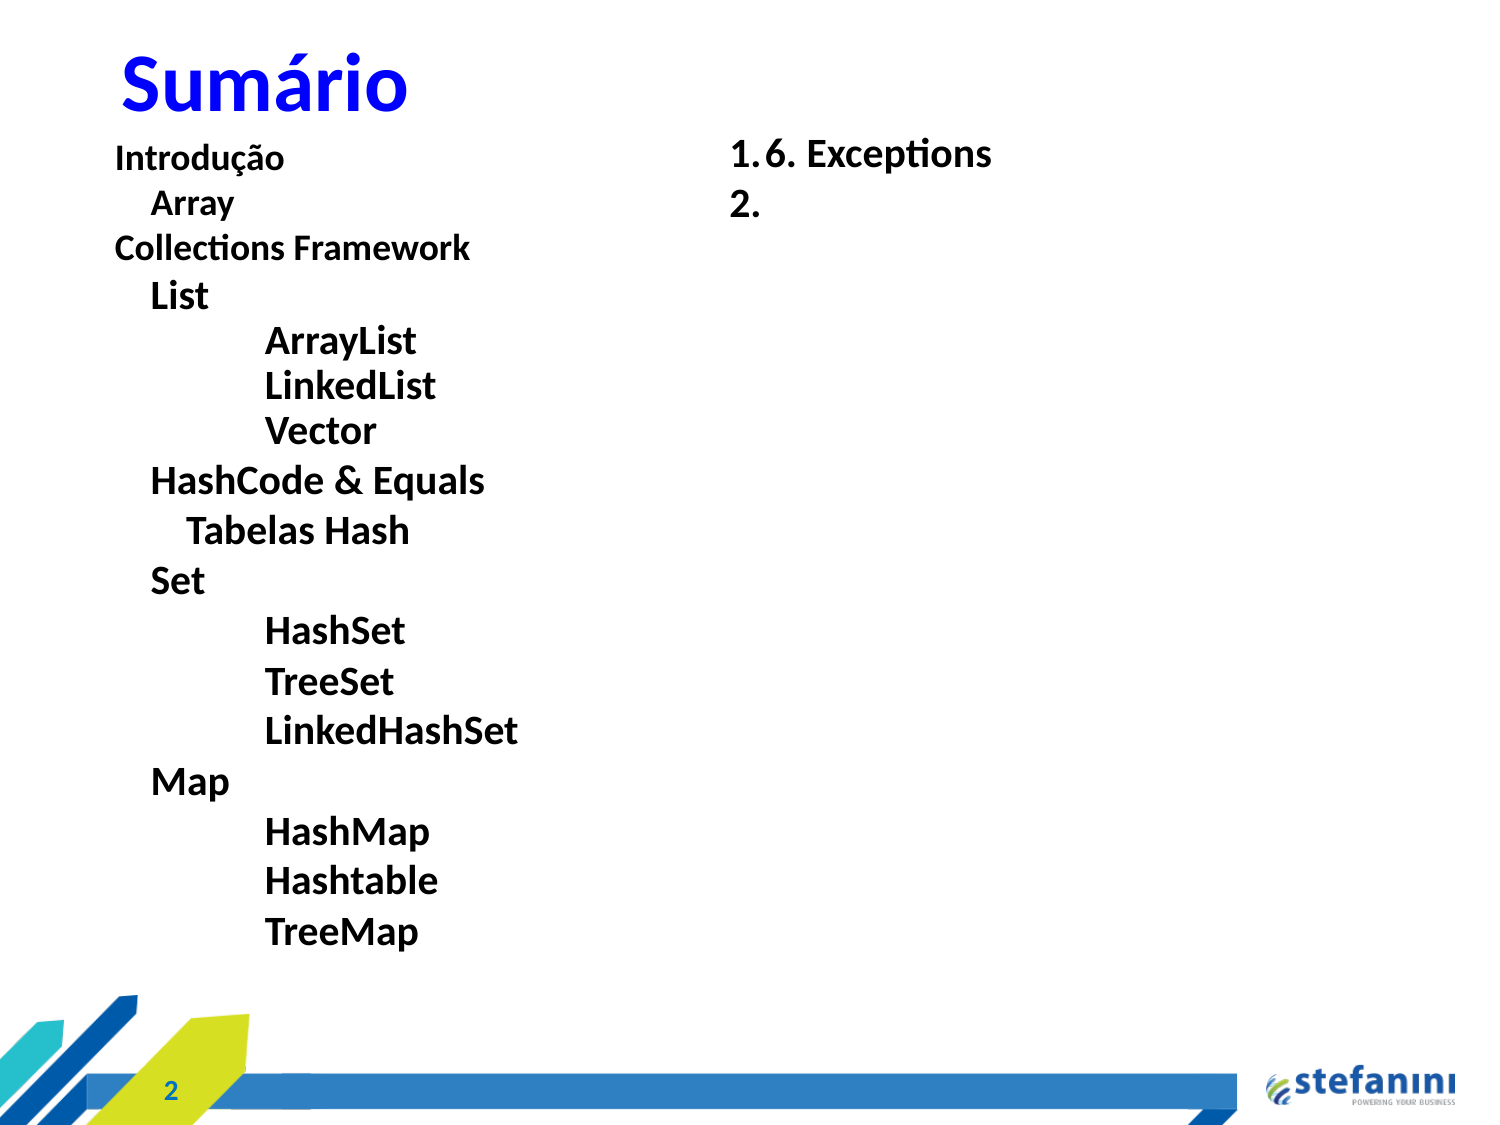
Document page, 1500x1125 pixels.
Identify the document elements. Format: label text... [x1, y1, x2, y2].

picture [0, 995, 1455, 1125]
text_box <número> [2, 1058, 340, 1119]
text_box Sumário [107, 49, 449, 107]
text_box Introdução Array Collections Framework List ArrayList LinkedList Vector HashCode & Equals Tabelas Hash Set HashSet TreeSet LinkedHashSet Map HashMap Hashtable TreeMap [100, 125, 591, 977]
text_box 6. Exceptions [714, 118, 1205, 969]
